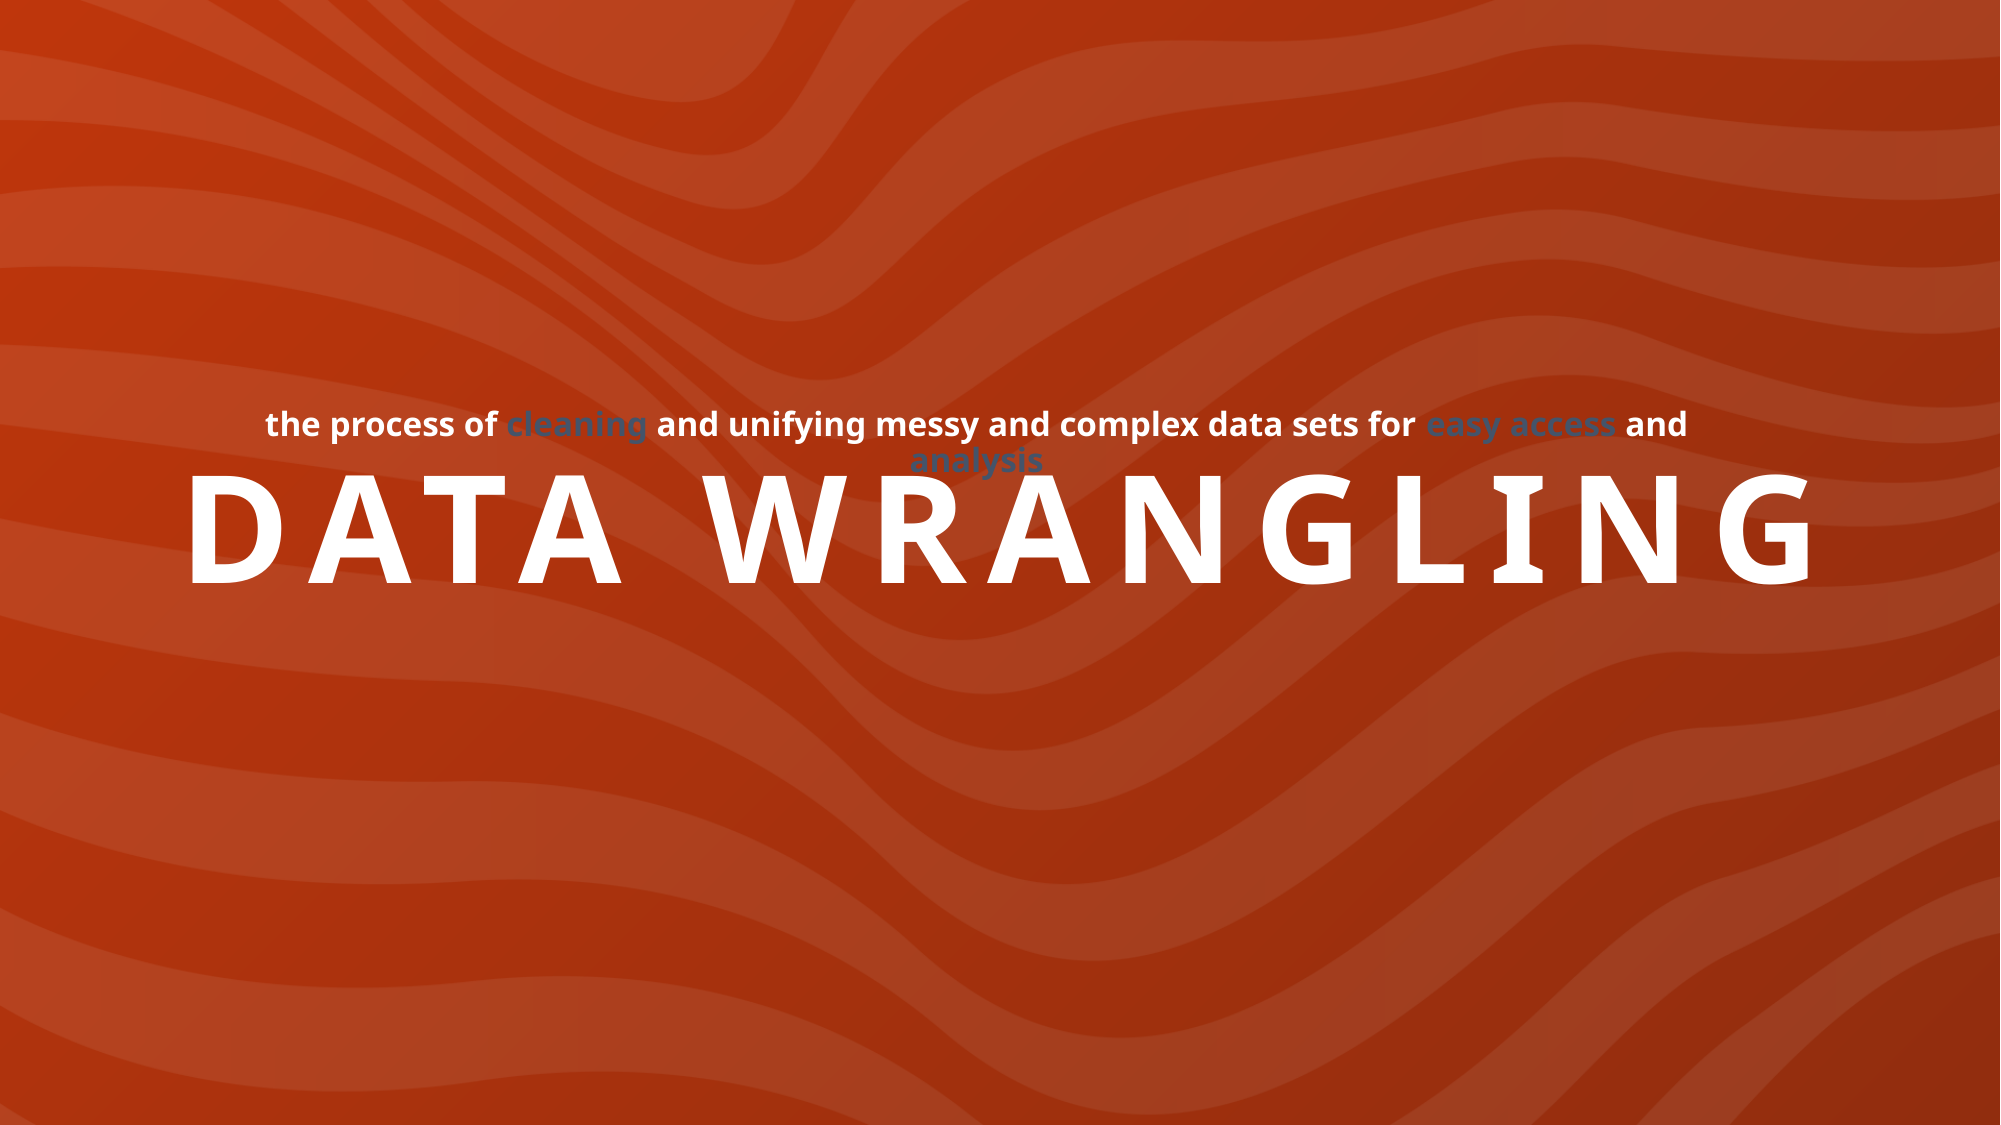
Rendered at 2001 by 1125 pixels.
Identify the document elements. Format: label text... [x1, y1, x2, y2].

picture [0, 0, 2000, 1125]
text_box the process of cleaning and unifying messy and complex data sets for easy access and analysis [220, 400, 1733, 488]
text_box DATA WRANGLING [89, 426, 1837, 622]
